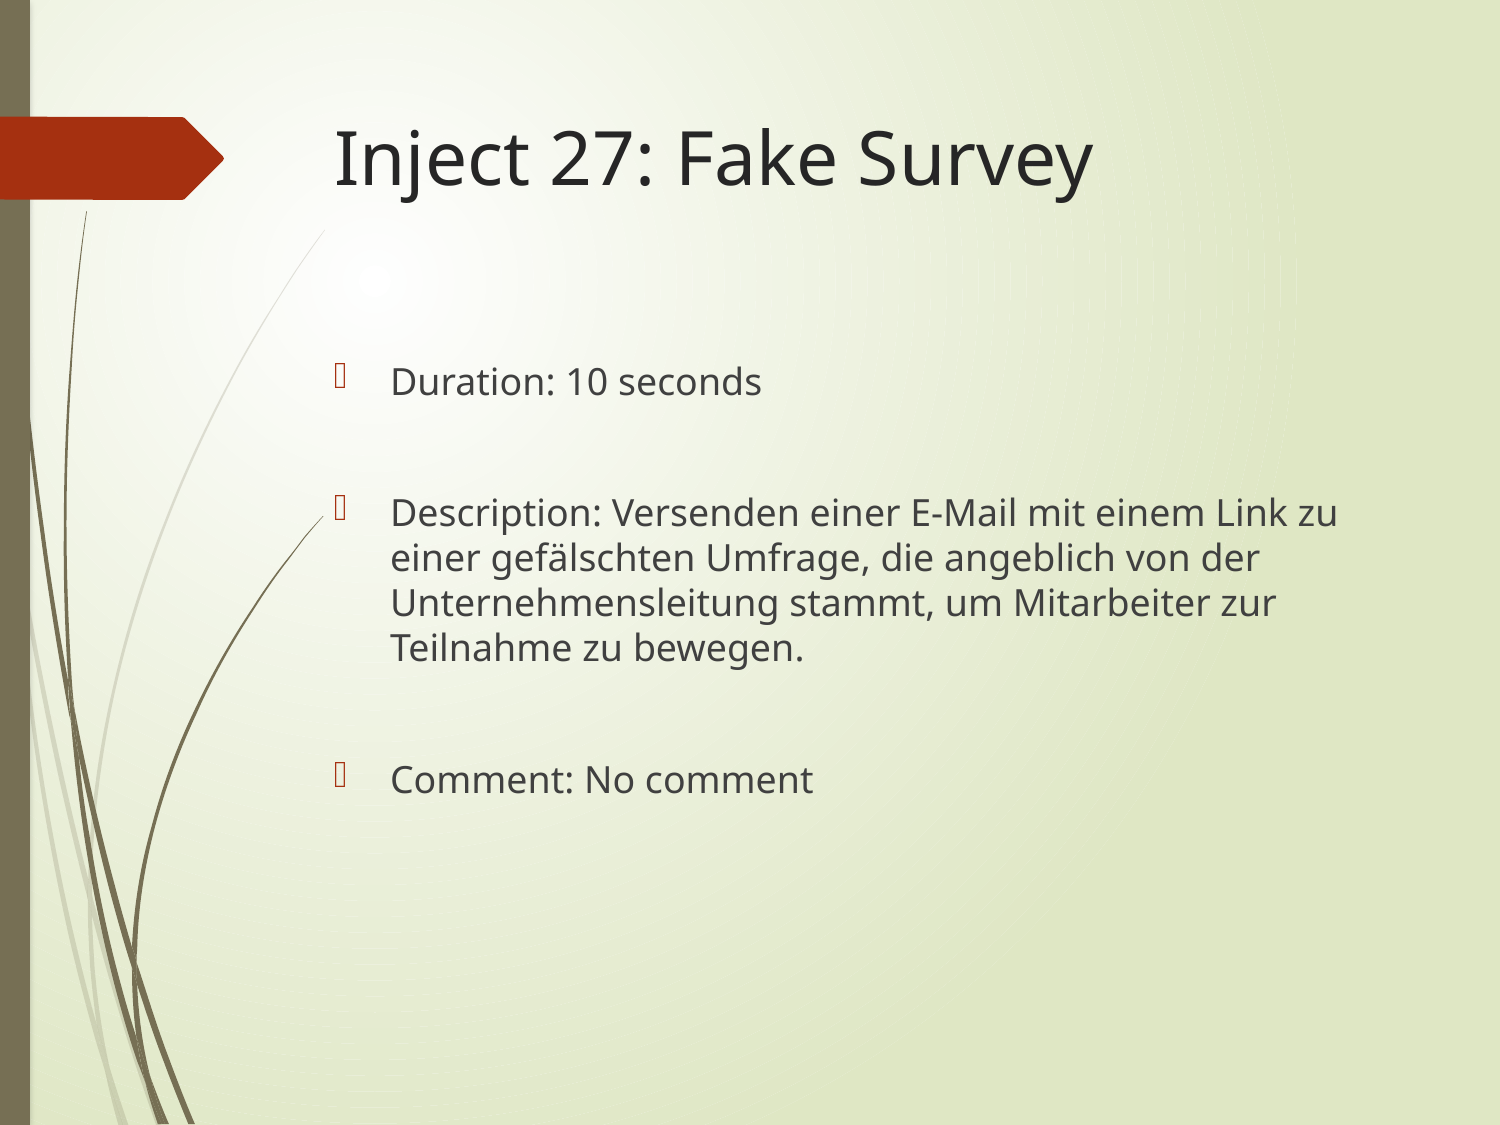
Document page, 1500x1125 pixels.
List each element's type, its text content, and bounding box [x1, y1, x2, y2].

list Duration: 10 seconds Description: Versenden einer E-Mail mit einem Link zu einer gefälschten Umfrage, die angeblich von der Unternehmensleitung stammt, um Mitarbeiter zur Teilnahme zu bewegen. Comment: No comment [318, 350, 1400, 970]
title Inject 27: Fake Survey [319, 102, 1400, 313]
